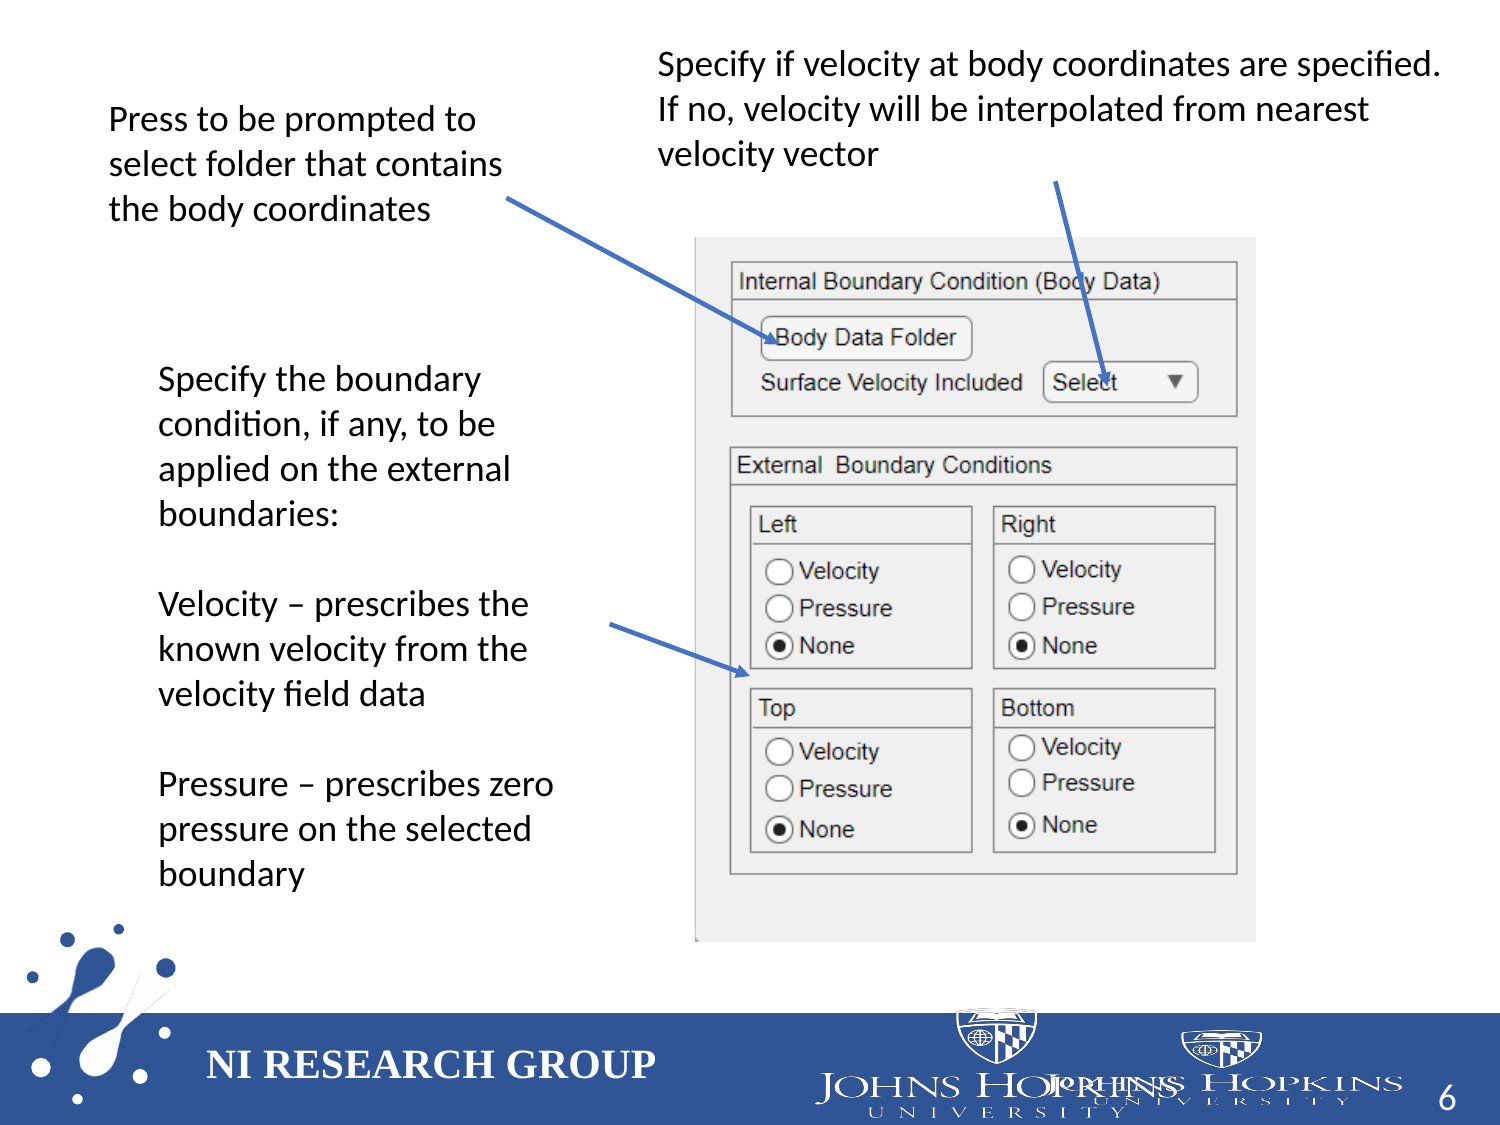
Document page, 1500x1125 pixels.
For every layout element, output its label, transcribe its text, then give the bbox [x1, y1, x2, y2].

picture [815, 1008, 1402, 1118]
picture [694, 237, 1256, 942]
text_box Press to be prompted to select folder that contains the body coordinates [93, 86, 561, 237]
text_box Specify if velocity at body coordinates are specified. If no, velocity will be interpolated from nearest velocity vector [642, 31, 1468, 182]
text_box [506, 197, 780, 345]
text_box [1055, 182, 1108, 387]
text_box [609, 626, 750, 676]
text_box Specify the boundary condition, if any, to be applied on the external boundaries: Velocity – prescribes the known velocity from the velocity field data Pressure – prescribes zero pressure on the selected boundary [143, 346, 610, 902]
slide_number 6 [1423, 1065, 1500, 1125]
